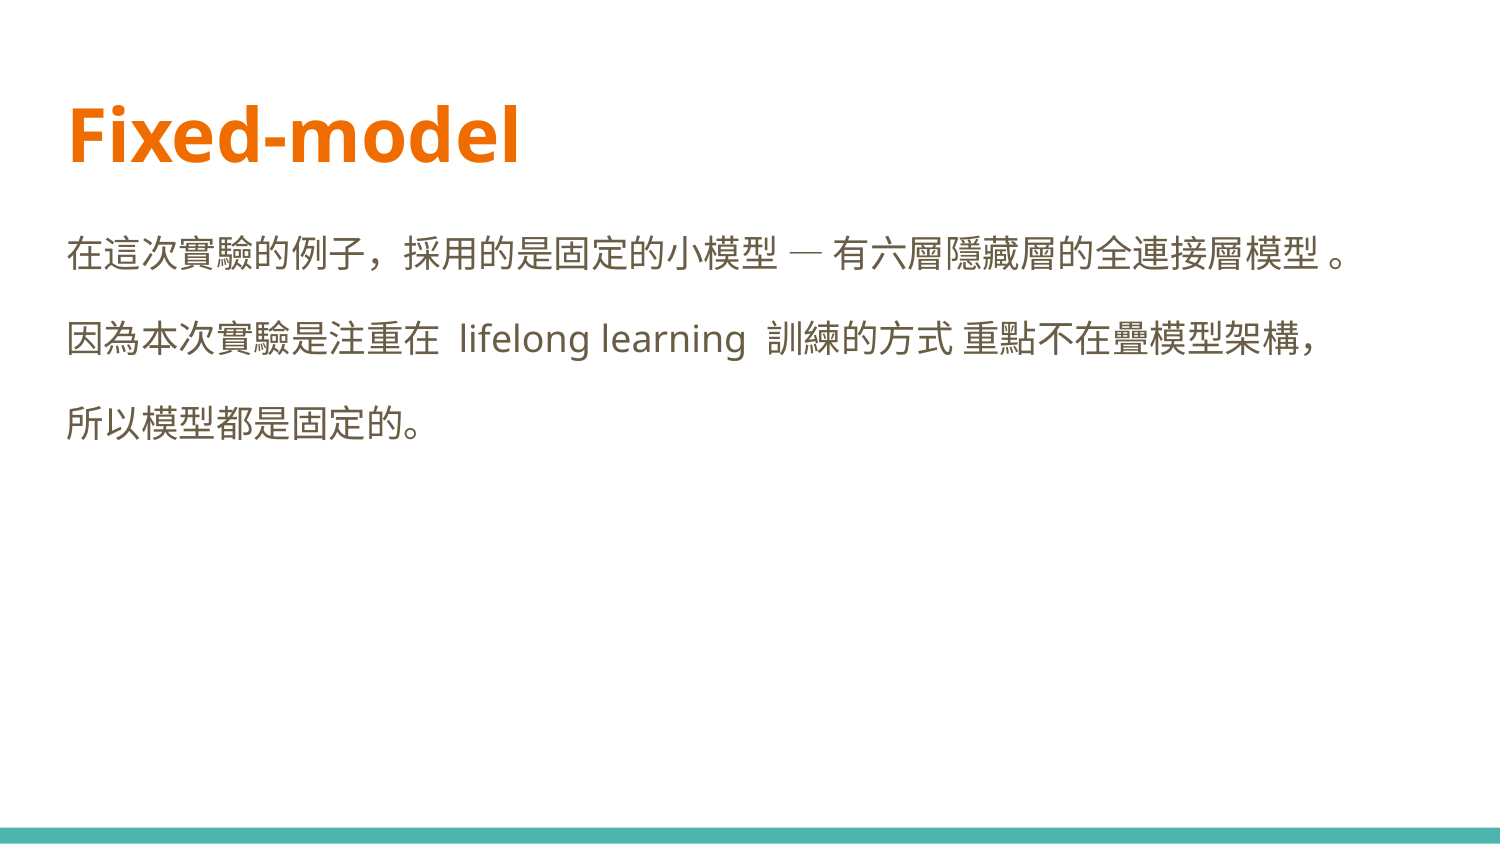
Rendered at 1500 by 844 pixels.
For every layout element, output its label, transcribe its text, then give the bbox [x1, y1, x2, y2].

list 在這次實驗的例子，採用的是固定的小模型 ― 有六層隱藏層的全連接層模型 。 因為本次實驗是注重在 lifelong learning 訓練的方式 重點不在疊模型架構， 所以模型都是固定的。 [51, 207, 1449, 750]
title Fixed-model [51, 72, 1449, 189]
